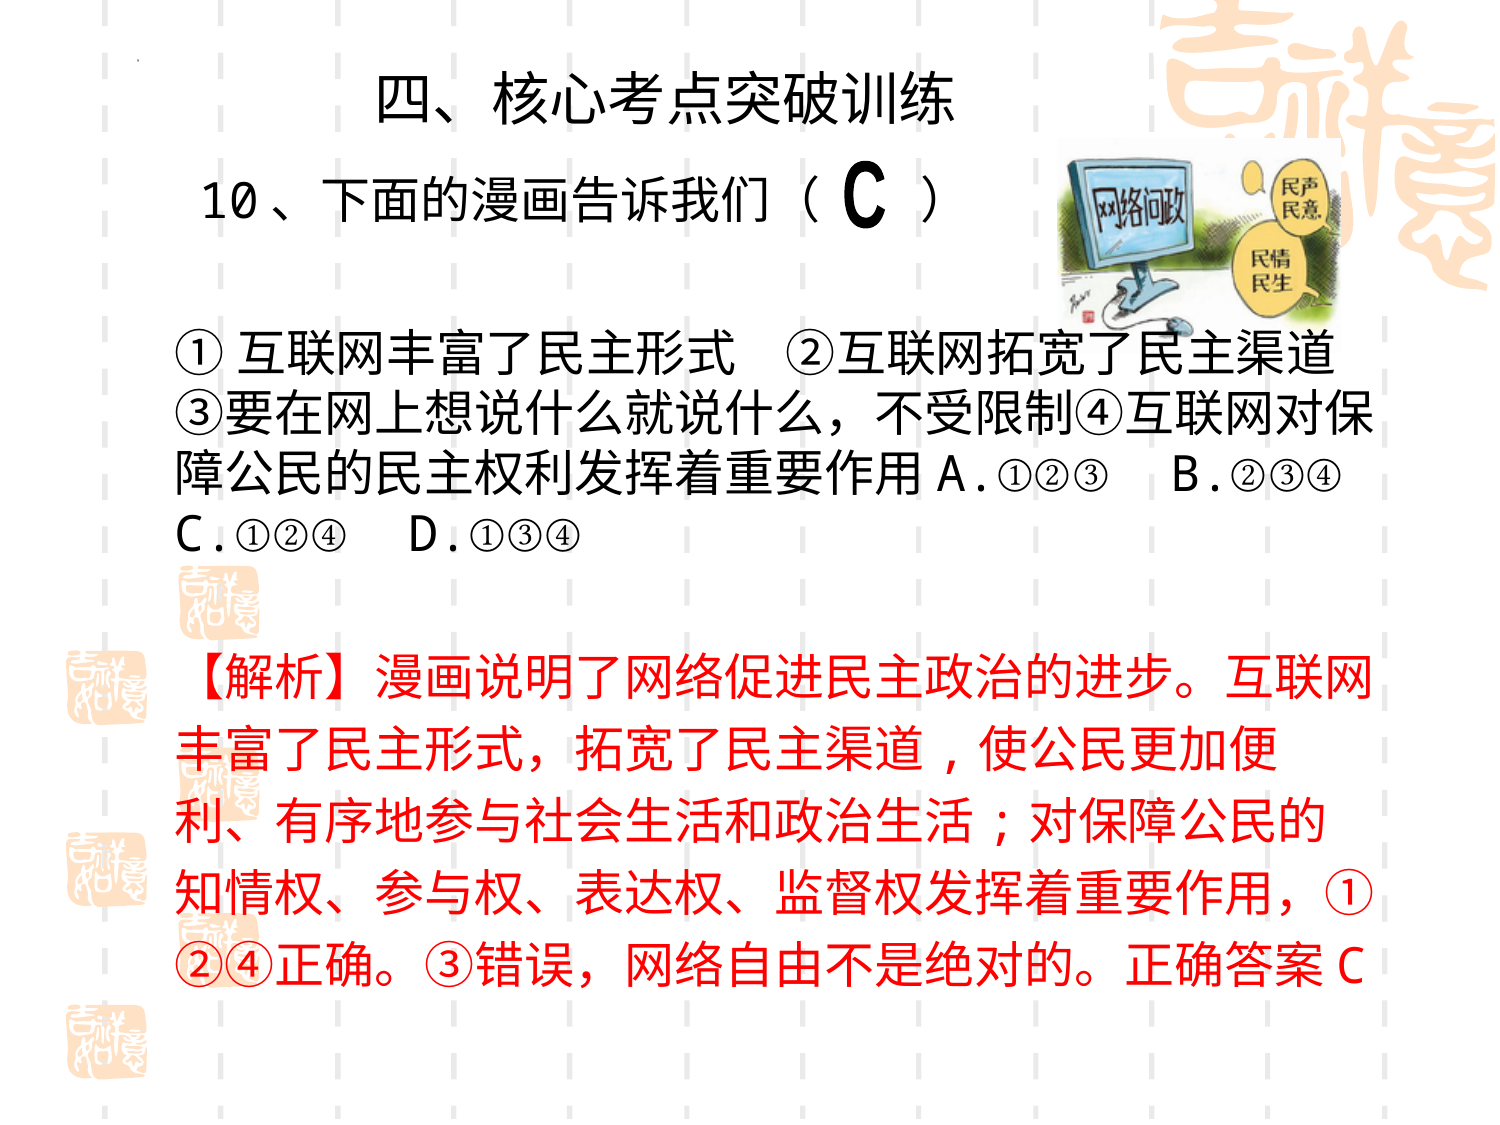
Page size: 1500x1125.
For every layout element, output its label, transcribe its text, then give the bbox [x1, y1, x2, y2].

text_box ①互联网丰富了民主形式 ②互联网拓宽了民主渠道③要在网上想说什么就说什么，不受限制④互联网对保障公民的民主权利发挥着重要作用A.①②③ B.②③④ C.①②④ D.①③④ 【解析】漫画说明了网络促进民主政治的进步。互联网丰富了民主形式，拓宽了民主渠道,使公民更加便利、有序地参与社会生活和政治生活;对保障公民的知情权、参与权、表达权、监督权发挥着重要作用，①②④正确。③错误，网络自由不是绝对的。正确答案C [159, 314, 1391, 1002]
text_box 10、下面的漫画告诉我们（ ） [171, 160, 1010, 236]
picture [1056, 138, 1341, 354]
text_box 四、核心考点突破训练 [360, 54, 1076, 128]
